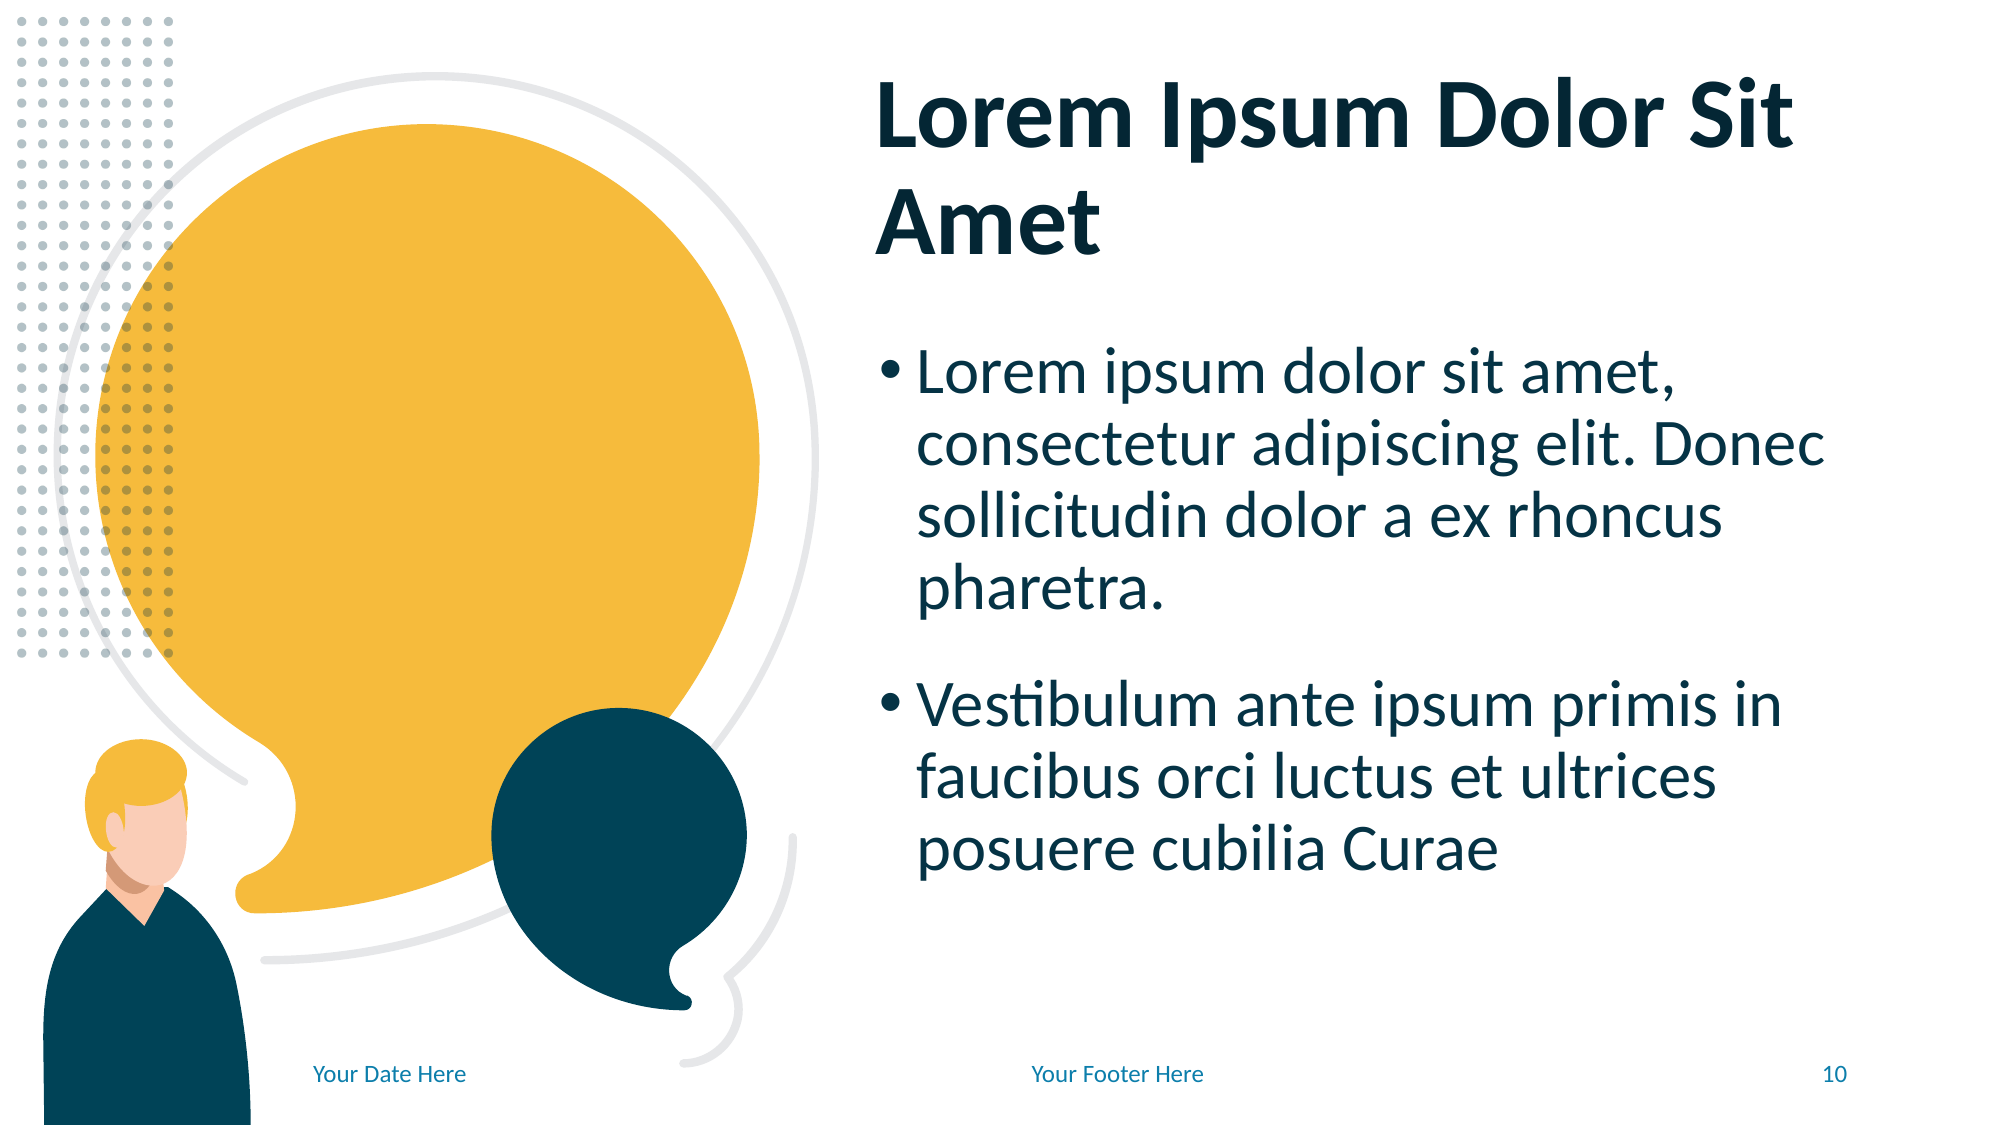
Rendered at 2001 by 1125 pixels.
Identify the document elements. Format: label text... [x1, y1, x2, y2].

footer Your Footer Here [574, 1042, 1662, 1103]
slide_number 10 [1696, 1042, 1863, 1103]
slide_number Your Date Here [298, 1042, 537, 1103]
list Lorem ipsum dolor sit amet, consectetur adipiscing elit. Donec sollicitudin dolor a ex rhoncus pharetra. Vestibulum ante ipsum primis in faucibus orci luctus et ultrices posuere cubilia Curae [863, 328, 1863, 992]
title Lorem Ipsum Dolor Sit Amet [860, 59, 1863, 278]
